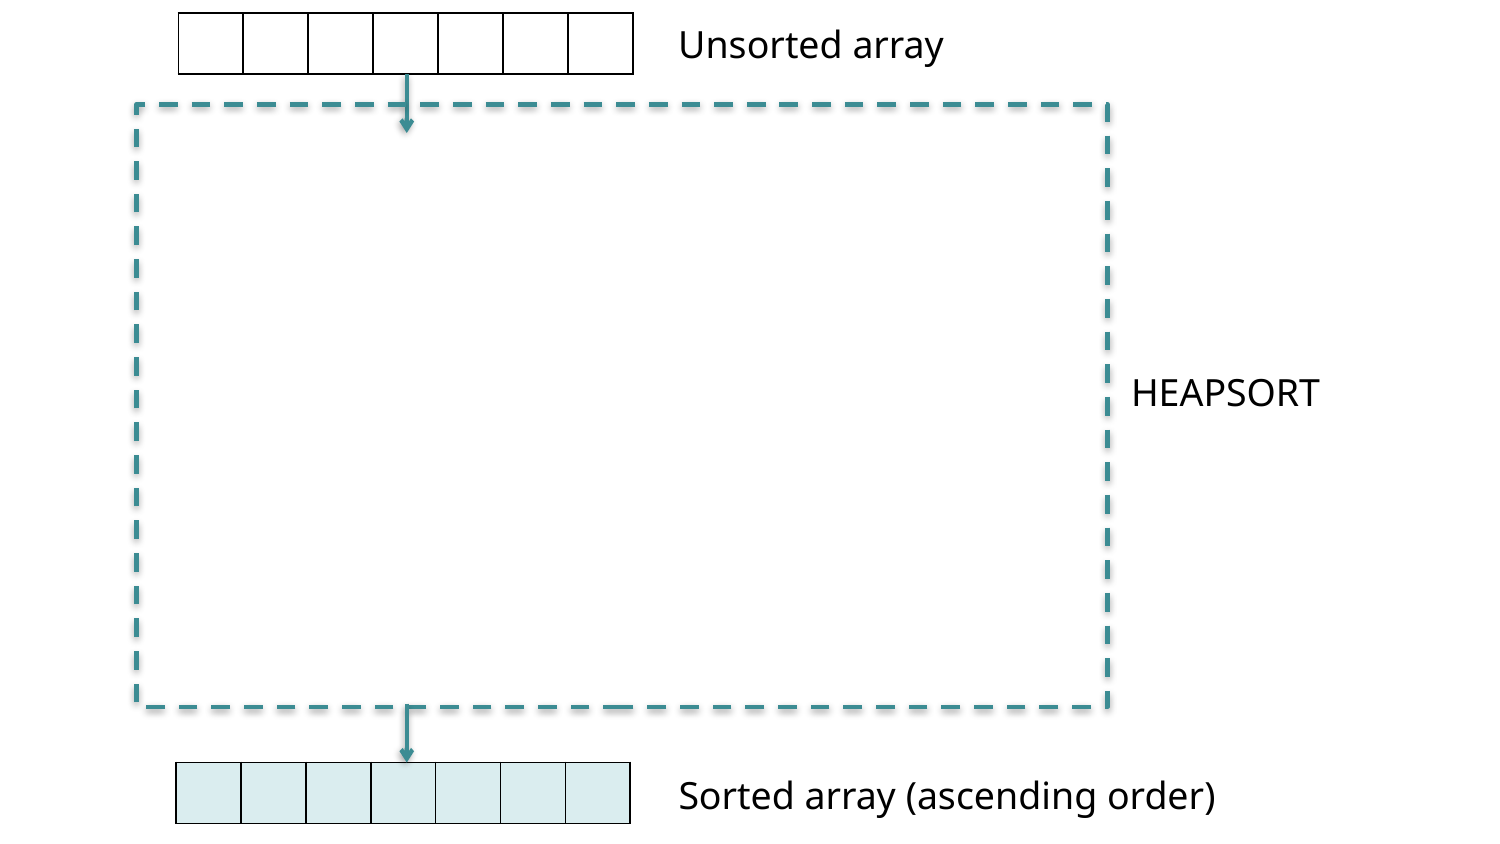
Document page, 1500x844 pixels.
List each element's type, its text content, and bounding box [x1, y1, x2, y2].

table_header [309, 14, 372, 73]
text_box Unsorted array [663, 13, 959, 73]
table_header [372, 763, 435, 823]
text_box [135, 102, 1109, 709]
text_box HEAPSORT [1116, 361, 1335, 421]
table_header [504, 14, 567, 73]
text_box Sorted array (ascending order) [663, 764, 1231, 824]
table_header [439, 14, 502, 73]
table_header [374, 14, 437, 73]
table_header [436, 763, 500, 823]
table_header [244, 14, 307, 73]
table_header [501, 763, 565, 823]
table_header [179, 14, 242, 73]
table_header [566, 763, 629, 823]
table_header [177, 763, 240, 823]
table_header [307, 763, 370, 823]
table_header [242, 763, 305, 823]
table_header [569, 14, 632, 73]
